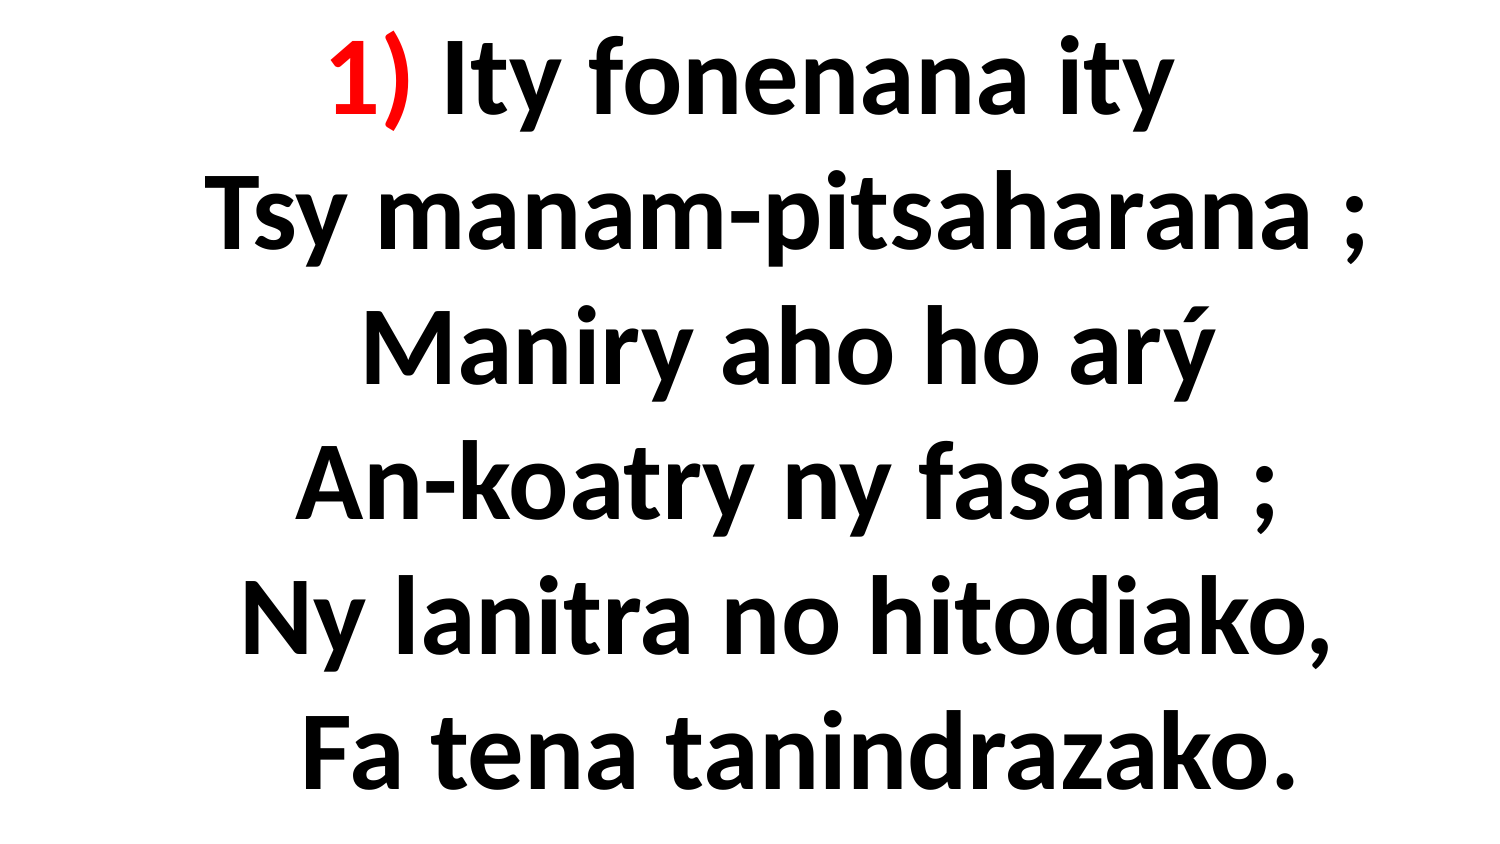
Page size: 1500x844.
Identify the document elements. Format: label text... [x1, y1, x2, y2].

title 1) Ity fonenana ity Tsy manam-pitsaharana ; Maniry aho ho arý An-koatry ny fasana ; Ny lanitra no hitodiako, Fa tena tanindrazako. [0, 321, 1500, 493]
